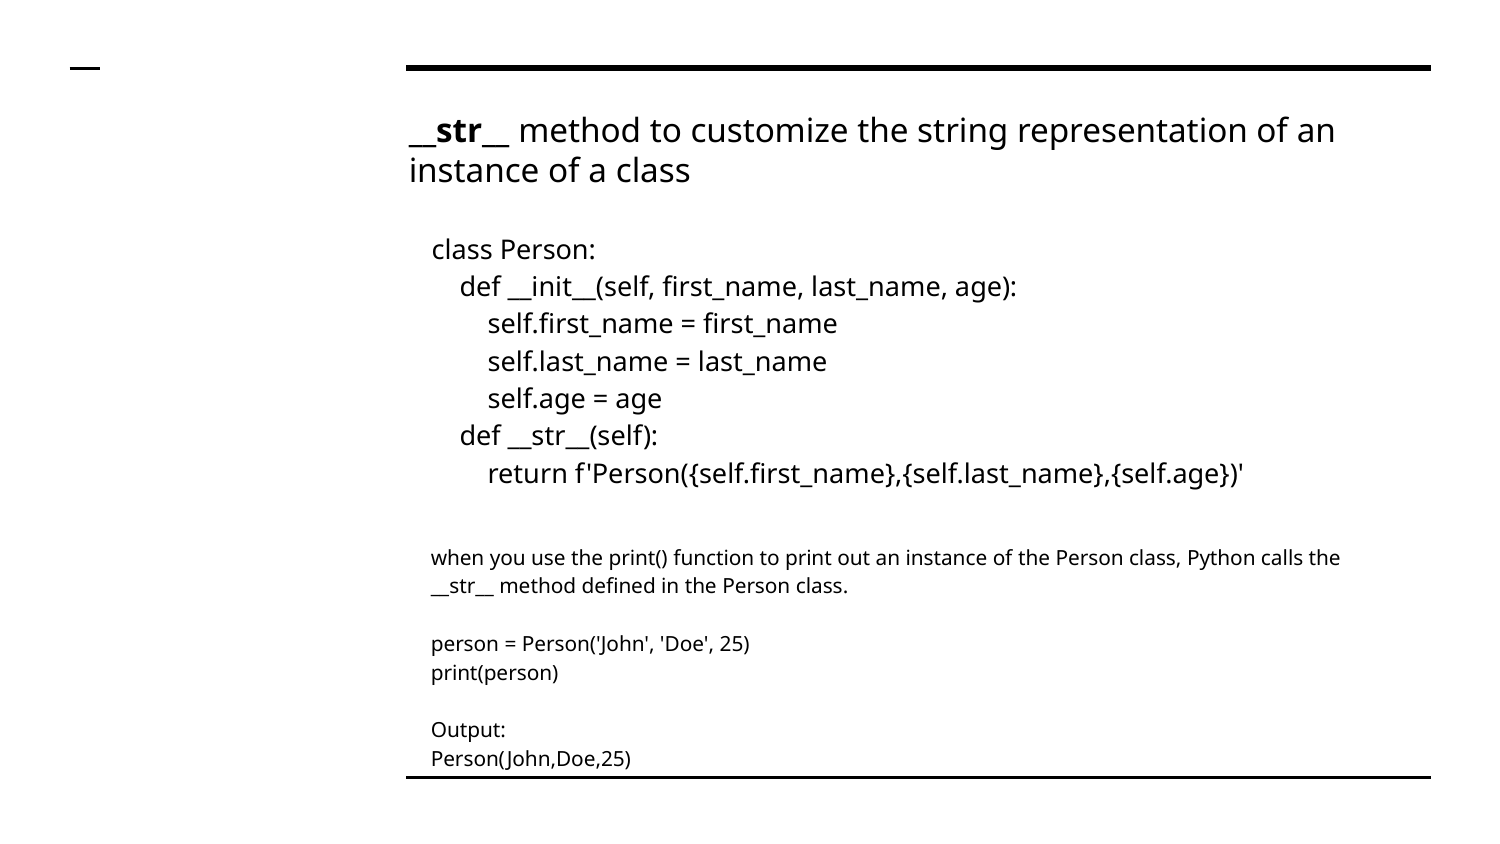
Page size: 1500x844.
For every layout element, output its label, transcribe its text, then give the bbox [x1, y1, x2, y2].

list class Person: def __init__(self, first_name, last_name, age): self.first_name = first_name self.last_name = last_name self.age = age def __str__(self): return f'Person({self.first_name},{self.last_name},{self.age})' [393, 212, 1376, 501]
title __str__ method to customize the string representation of an instance of a class [393, 94, 1431, 199]
list when you use the print() function to print out an instance of the Person class, Python calls the __str__ method defined in the Person class. person = Person('John', 'Doe', 25) print(person) Output: Person(John,Doe,25) [392, 525, 1364, 773]
